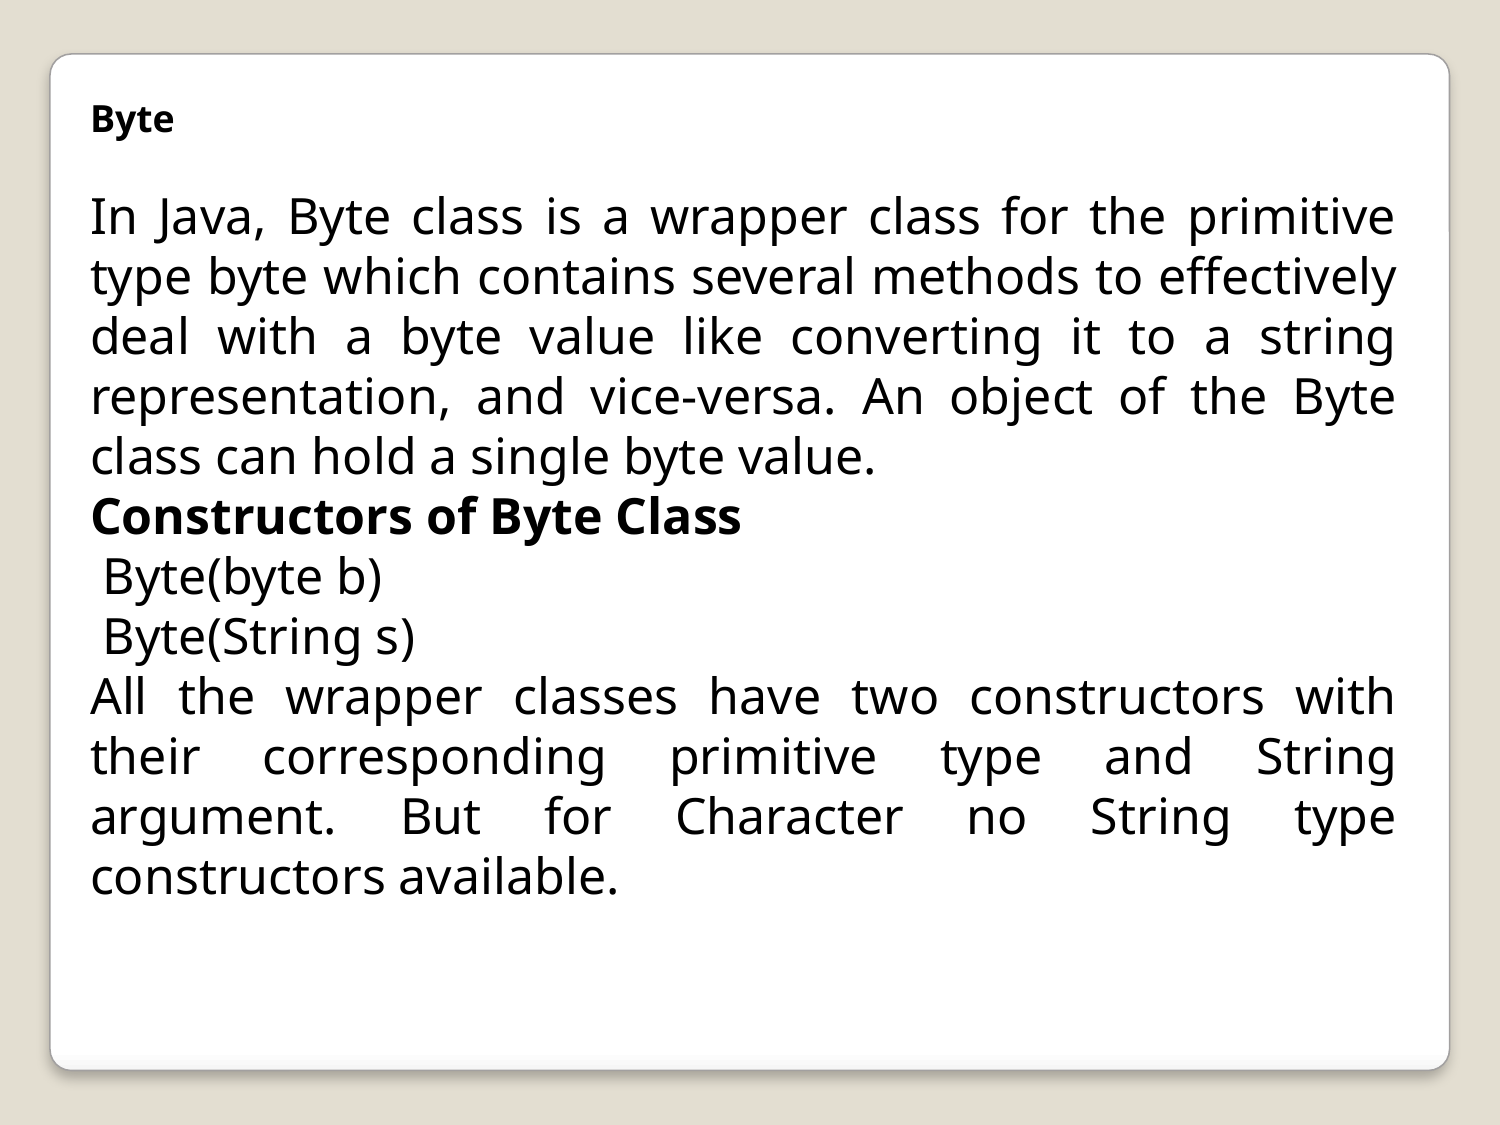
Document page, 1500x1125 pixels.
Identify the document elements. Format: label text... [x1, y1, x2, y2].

text_box Byte In Java, Byte class is a wrapper class for the primitive type byte which contains several methods to effectively deal with a byte value like converting it to a string representation, and vice-versa. An object of the Byte class can hold a single byte value. Constructors of Byte Class Byte(byte b) Byte(String s) All the wrapper classes have two constructors with their corresponding primitive type and String argument. But for Character no String type constructors available. [74, 87, 1413, 913]
